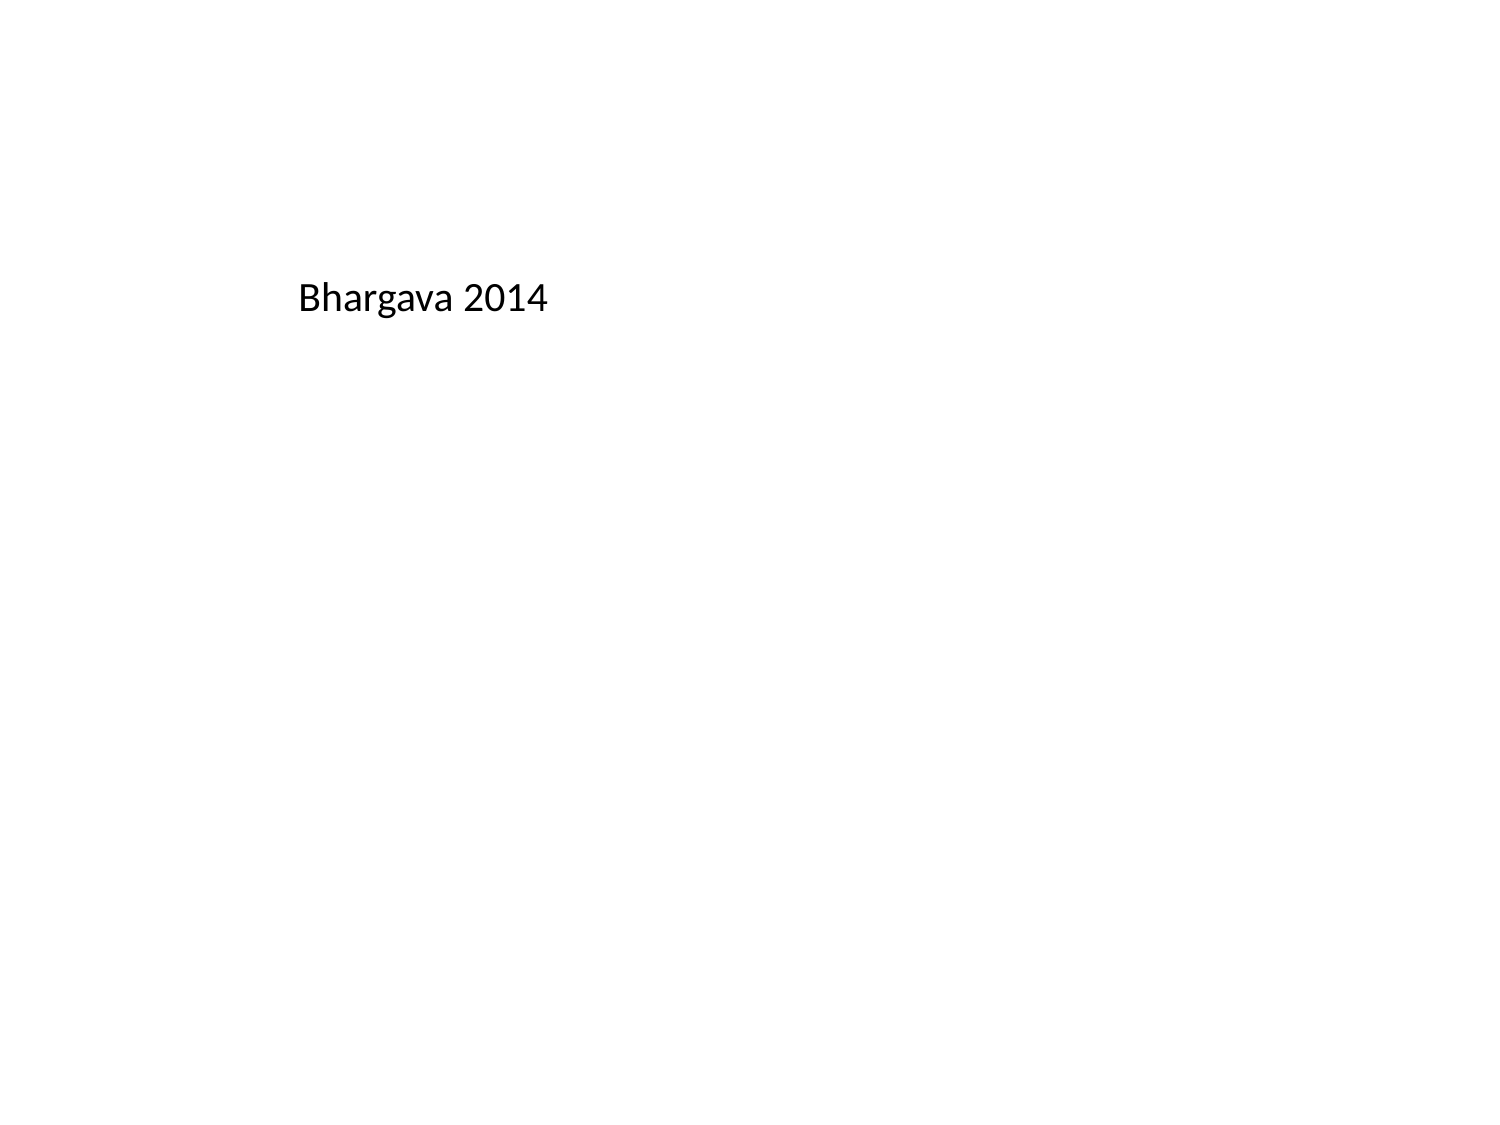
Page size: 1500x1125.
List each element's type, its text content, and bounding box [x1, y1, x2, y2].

list Bhargava 2014 [75, 262, 1425, 1005]
